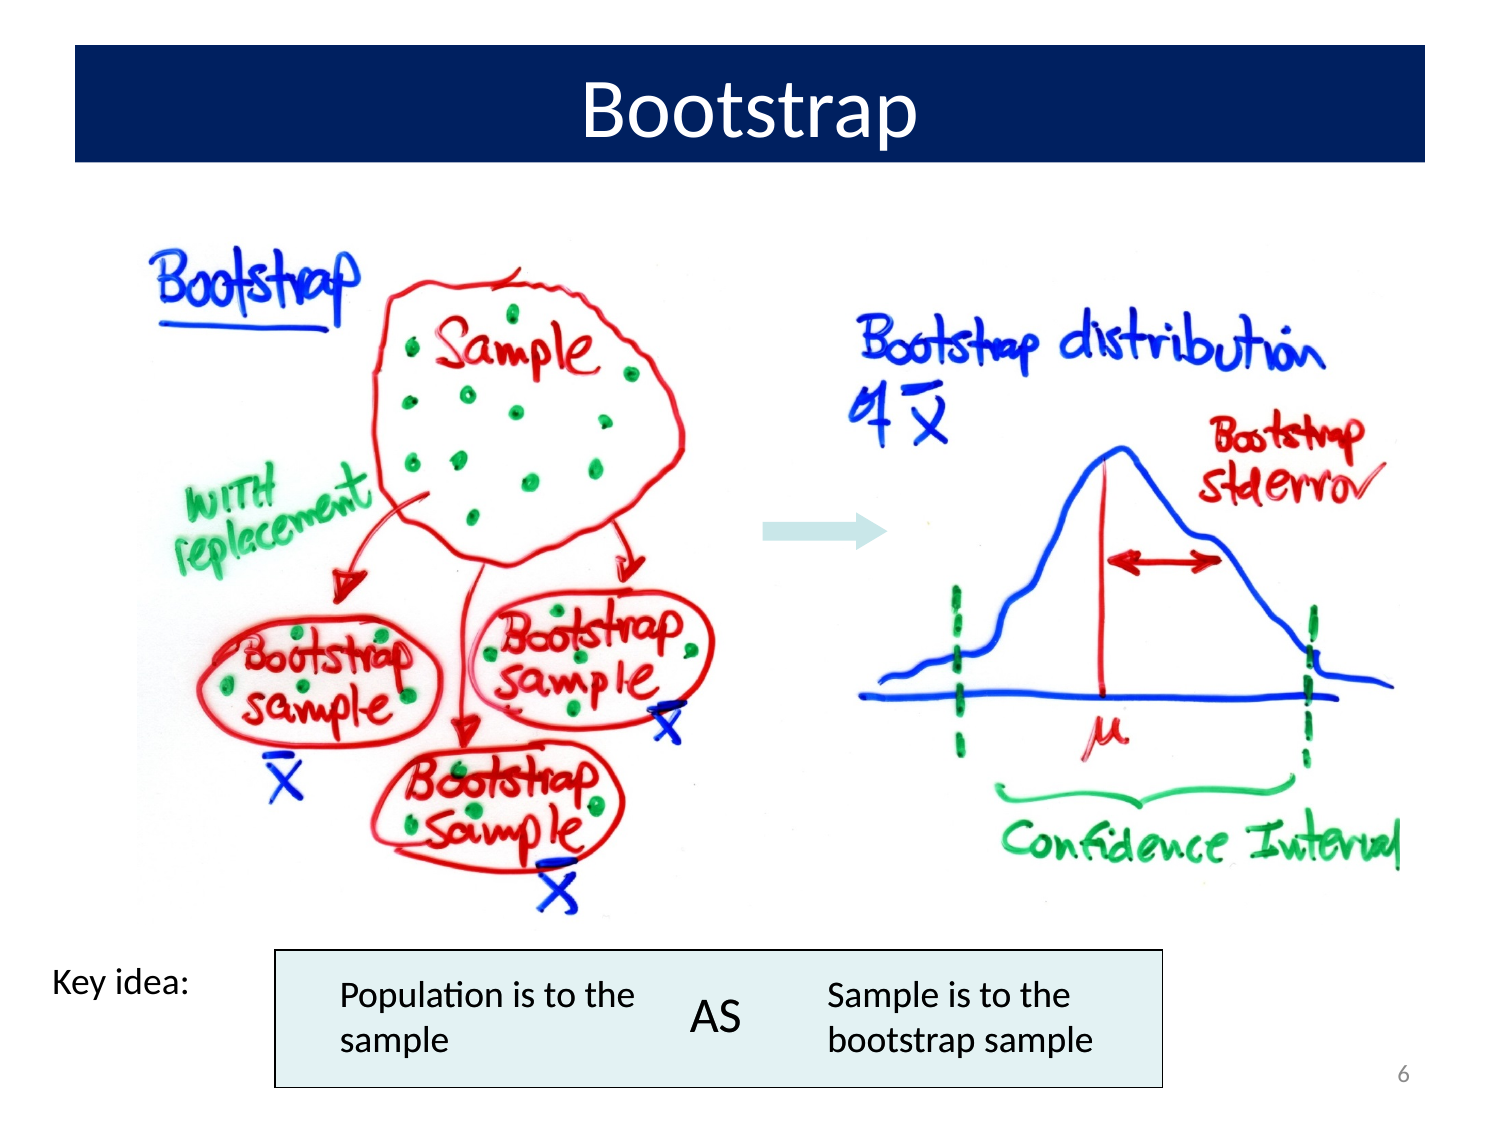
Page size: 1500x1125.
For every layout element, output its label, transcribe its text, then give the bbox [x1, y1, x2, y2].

text_box [274, 949, 1163, 1088]
text_box Key idea: [37, 949, 225, 1010]
title Bootstrap [75, 45, 1425, 163]
text_box Population is to the sample [324, 962, 663, 1068]
text_box AS [675, 974, 775, 1050]
text_box Sample is to the bootstrap sample [812, 962, 1238, 1068]
slide_number 6 [1074, 1042, 1425, 1103]
picture [137, 237, 1401, 932]
